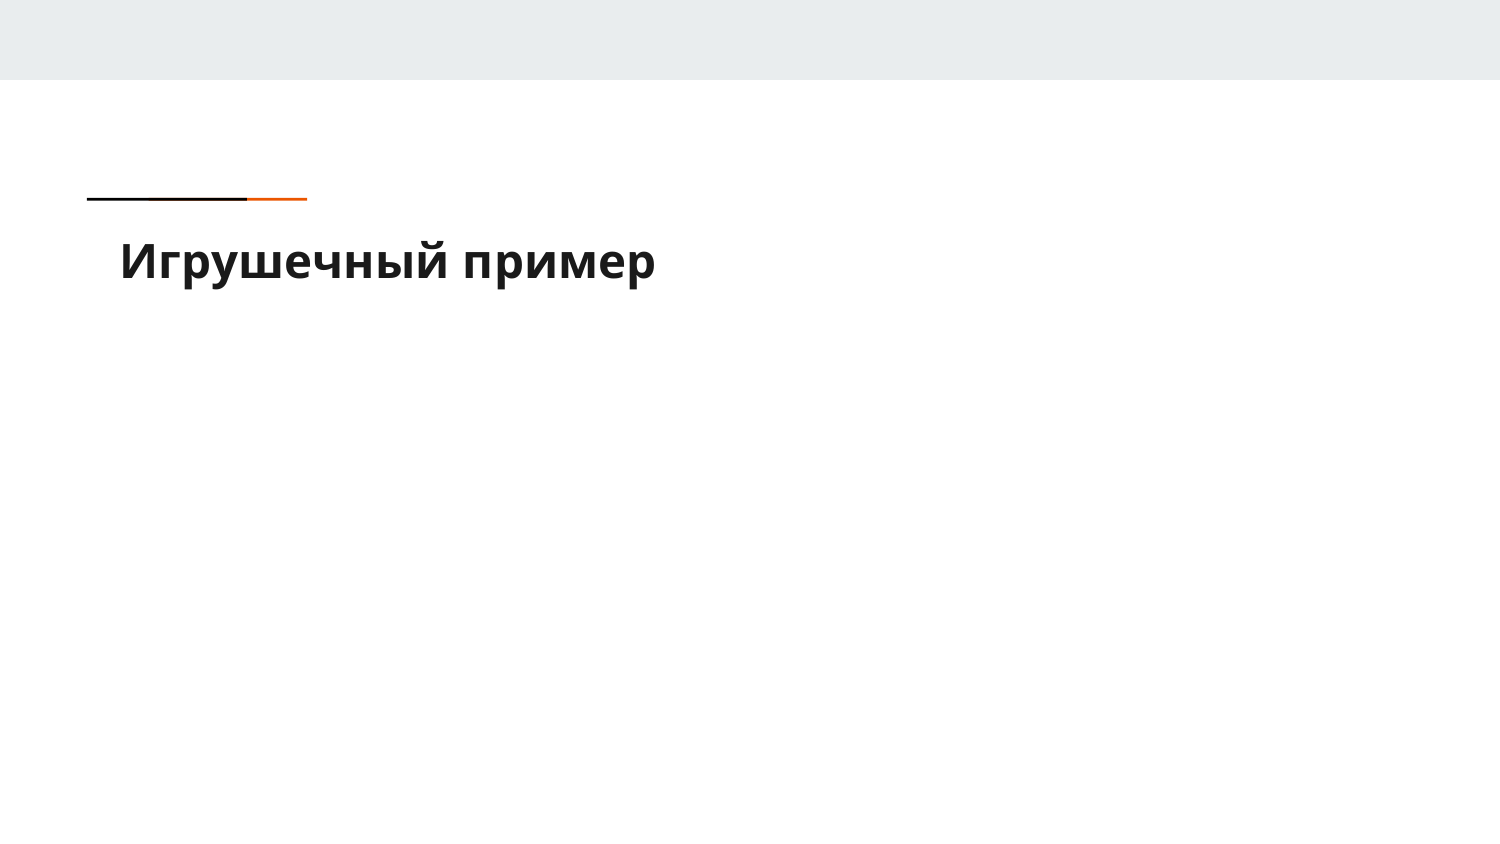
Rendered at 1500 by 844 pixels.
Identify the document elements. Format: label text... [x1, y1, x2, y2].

title Игрушечный пример [119, 216, 1381, 304]
